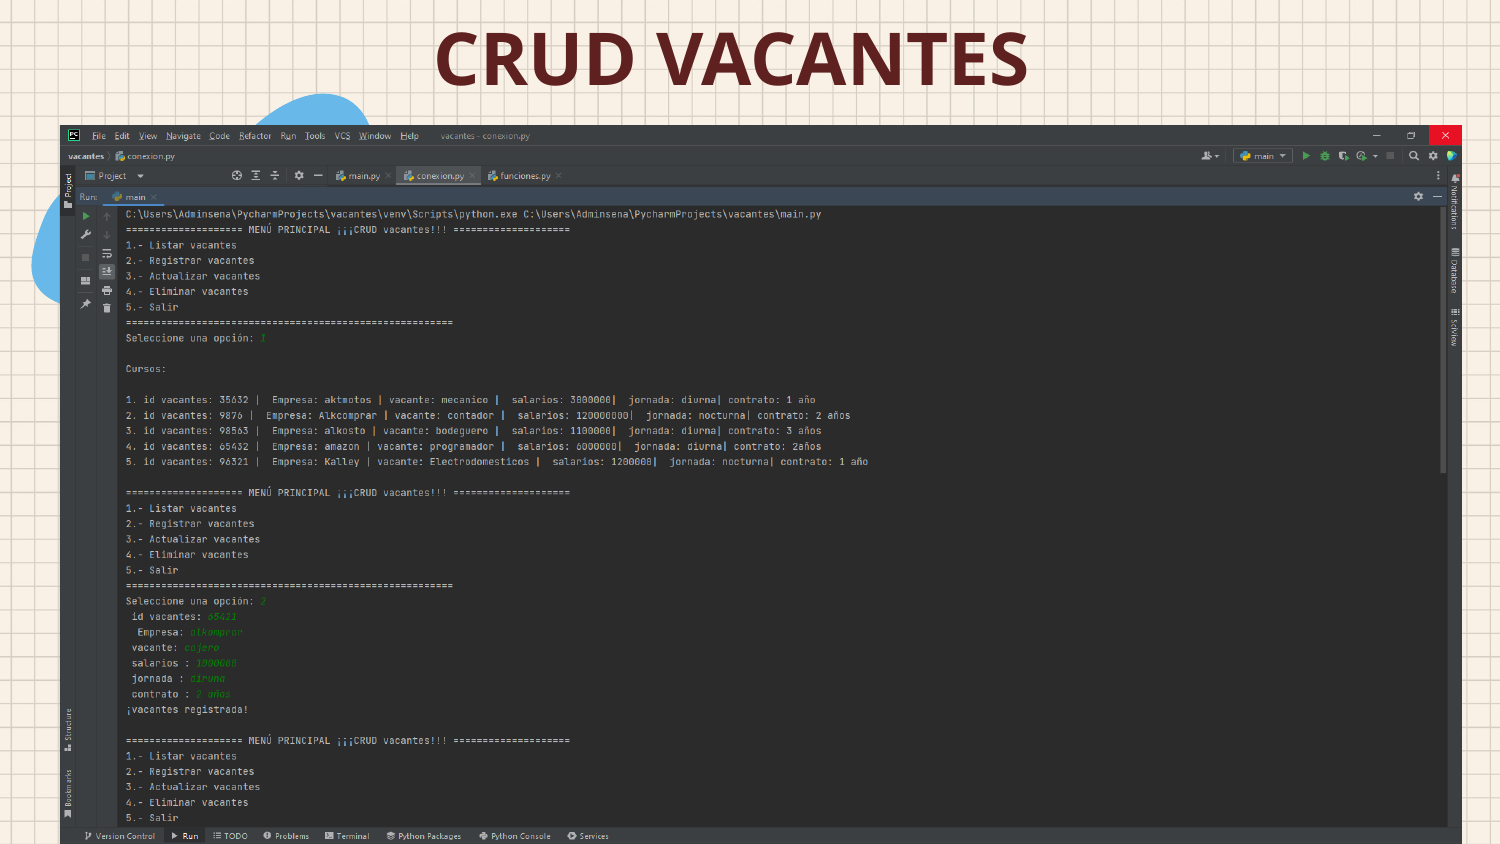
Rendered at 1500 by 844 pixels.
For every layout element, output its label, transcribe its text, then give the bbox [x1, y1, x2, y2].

title CRUD VACANTES [418, 0, 1157, 124]
picture [0, 0, 1500, 844]
